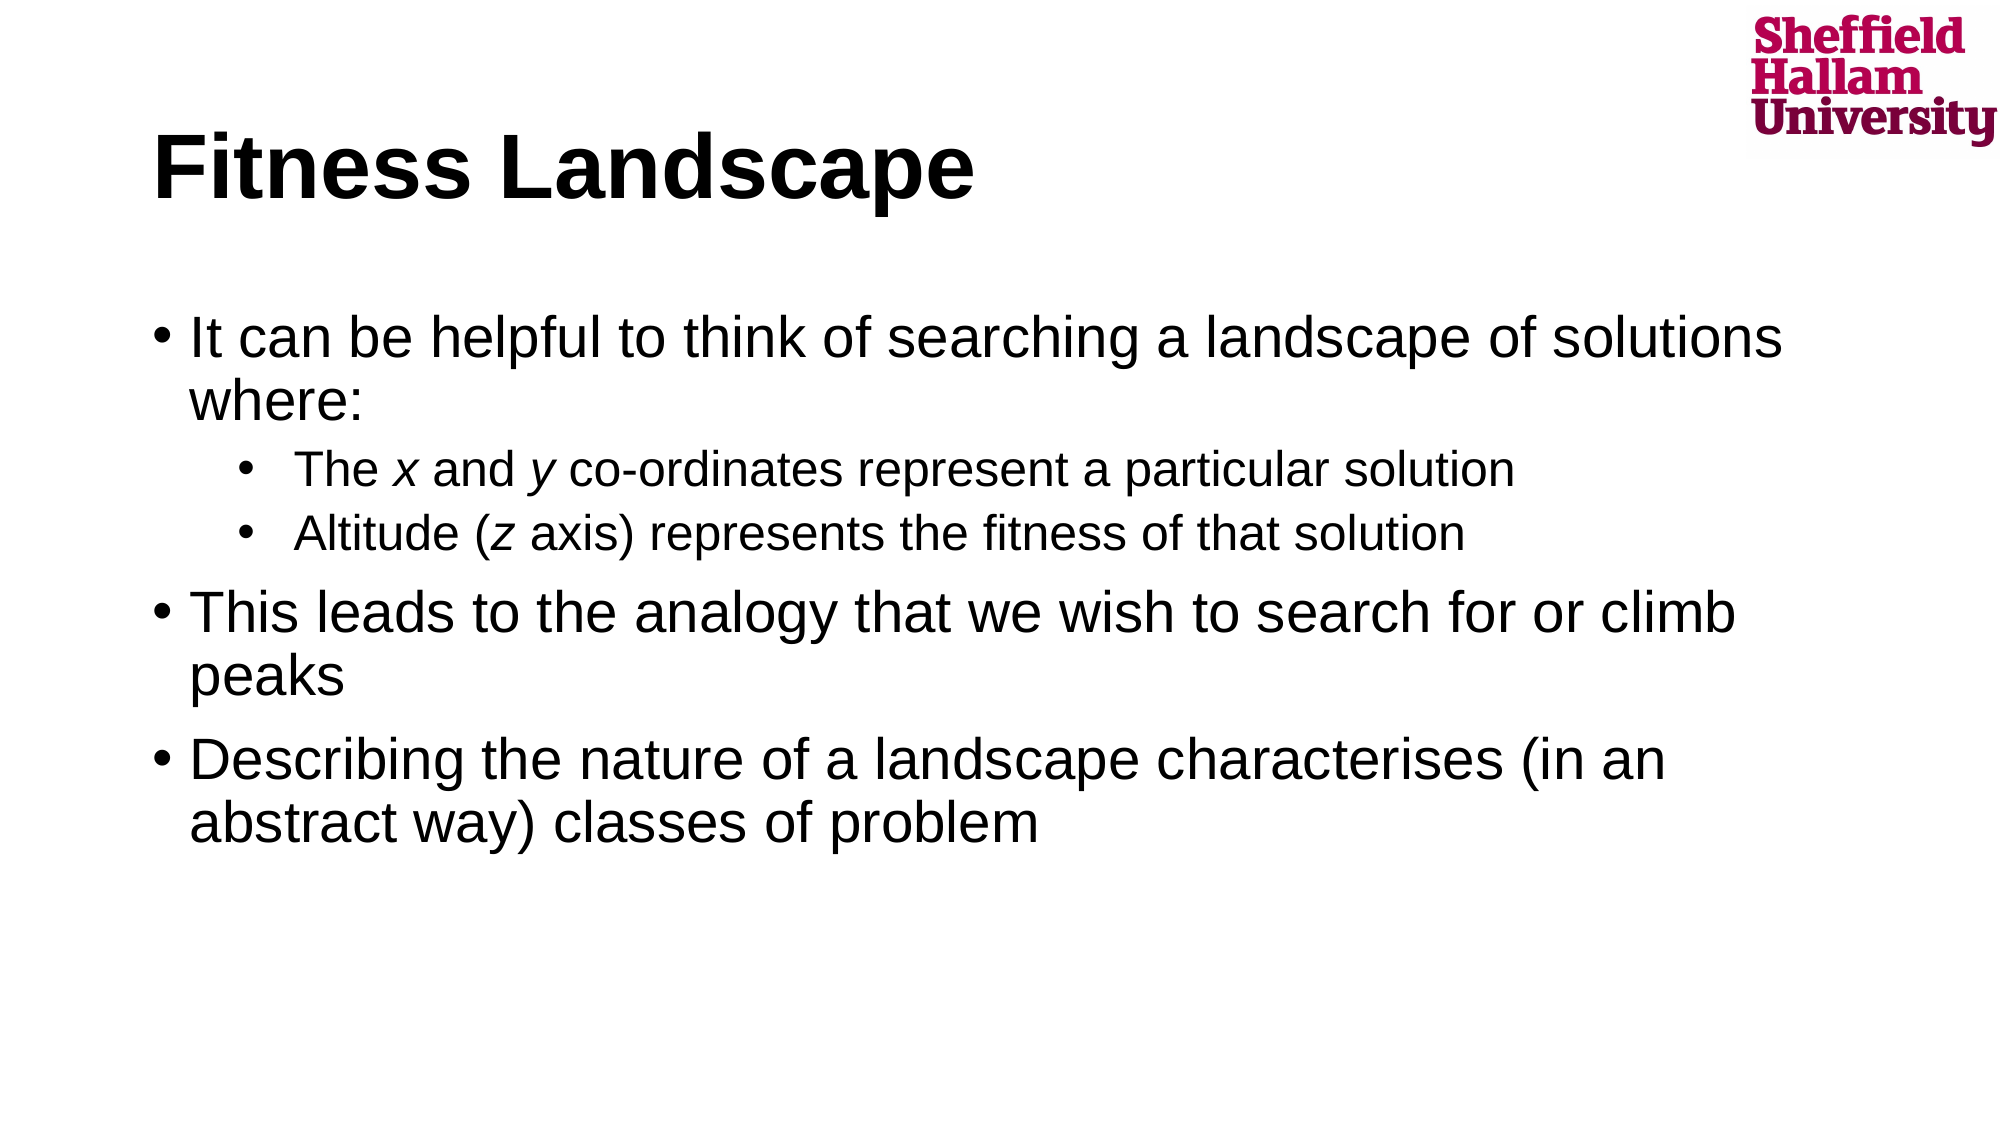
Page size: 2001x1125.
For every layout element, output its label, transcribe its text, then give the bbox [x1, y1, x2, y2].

title Fitness Landscape [137, 59, 1863, 278]
picture [1746, 5, 2000, 159]
list It can be helpful to think of searching a landscape of solutions where: The x and y co-ordinates represent a particular solution Altitude (z axis) represents the fitness of that solution This leads to the analogy that we wish to search for or climb peaks Describing the nature of a landscape characterises (in an abstract way) classes of problem [137, 299, 1863, 1014]
